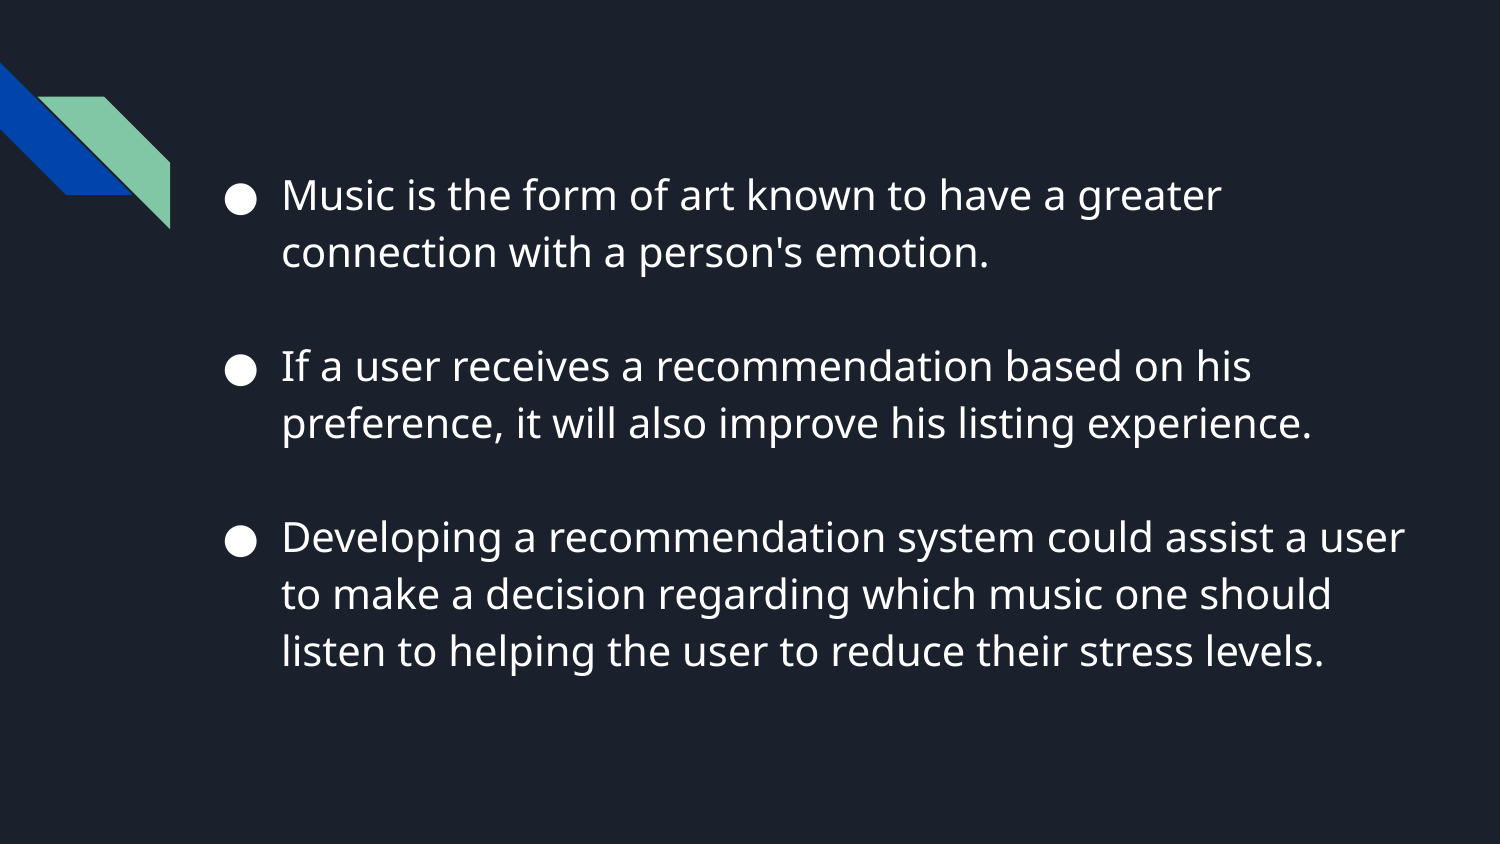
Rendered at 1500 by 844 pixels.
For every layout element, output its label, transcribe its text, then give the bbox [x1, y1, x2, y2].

title Music is the form of art known to have a greater connection with a person's emotion. If a user receives a recommendation based on his preference, it will also improve his listing experience. Developing a recommendation system could assist a user to make a decision regarding which music one should listen to helping the user to reduce their stress levels. [190, 151, 1440, 743]
